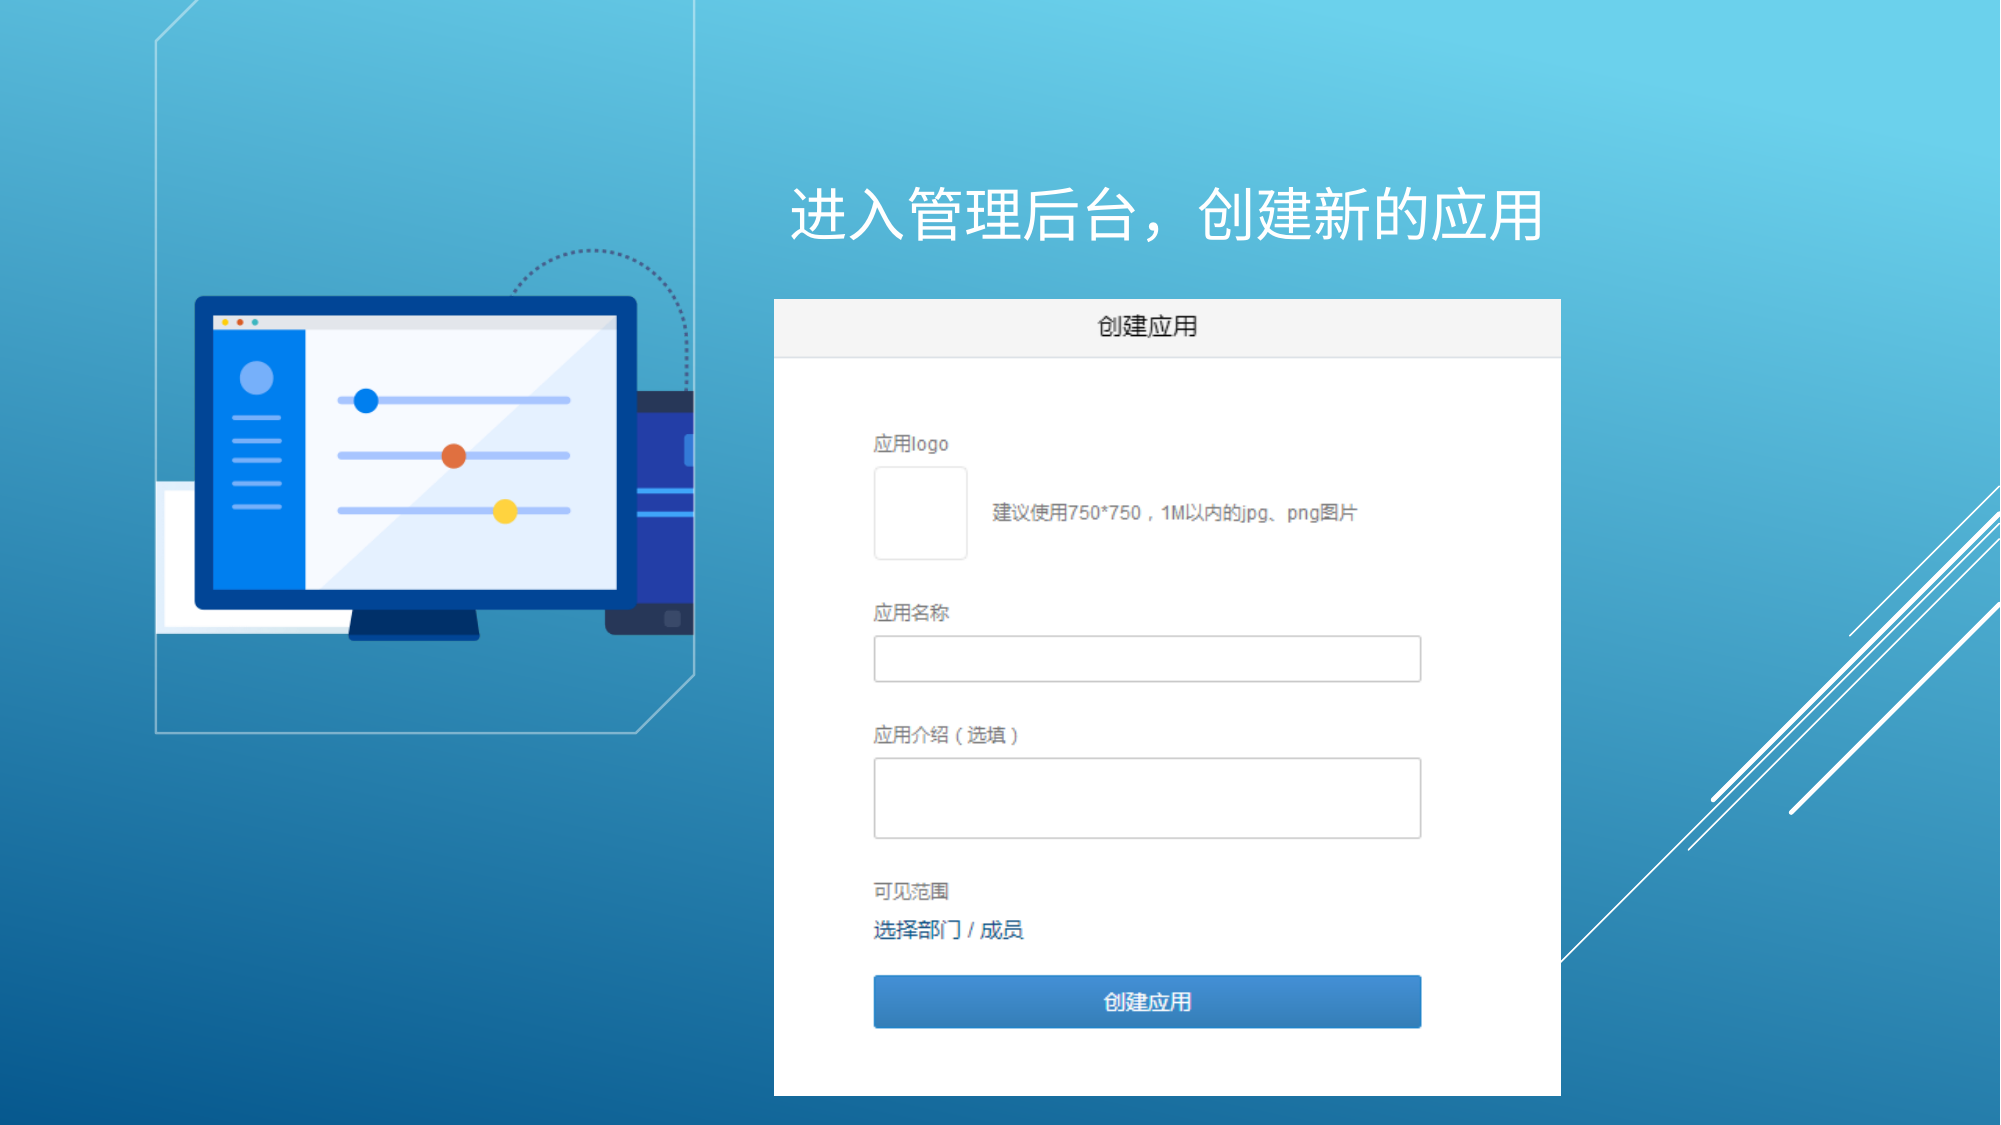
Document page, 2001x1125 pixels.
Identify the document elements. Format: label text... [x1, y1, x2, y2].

picture [155, 0, 695, 734]
picture [774, 299, 1561, 1096]
title 进入管理后台，创建新的应用 [774, 68, 1763, 256]
